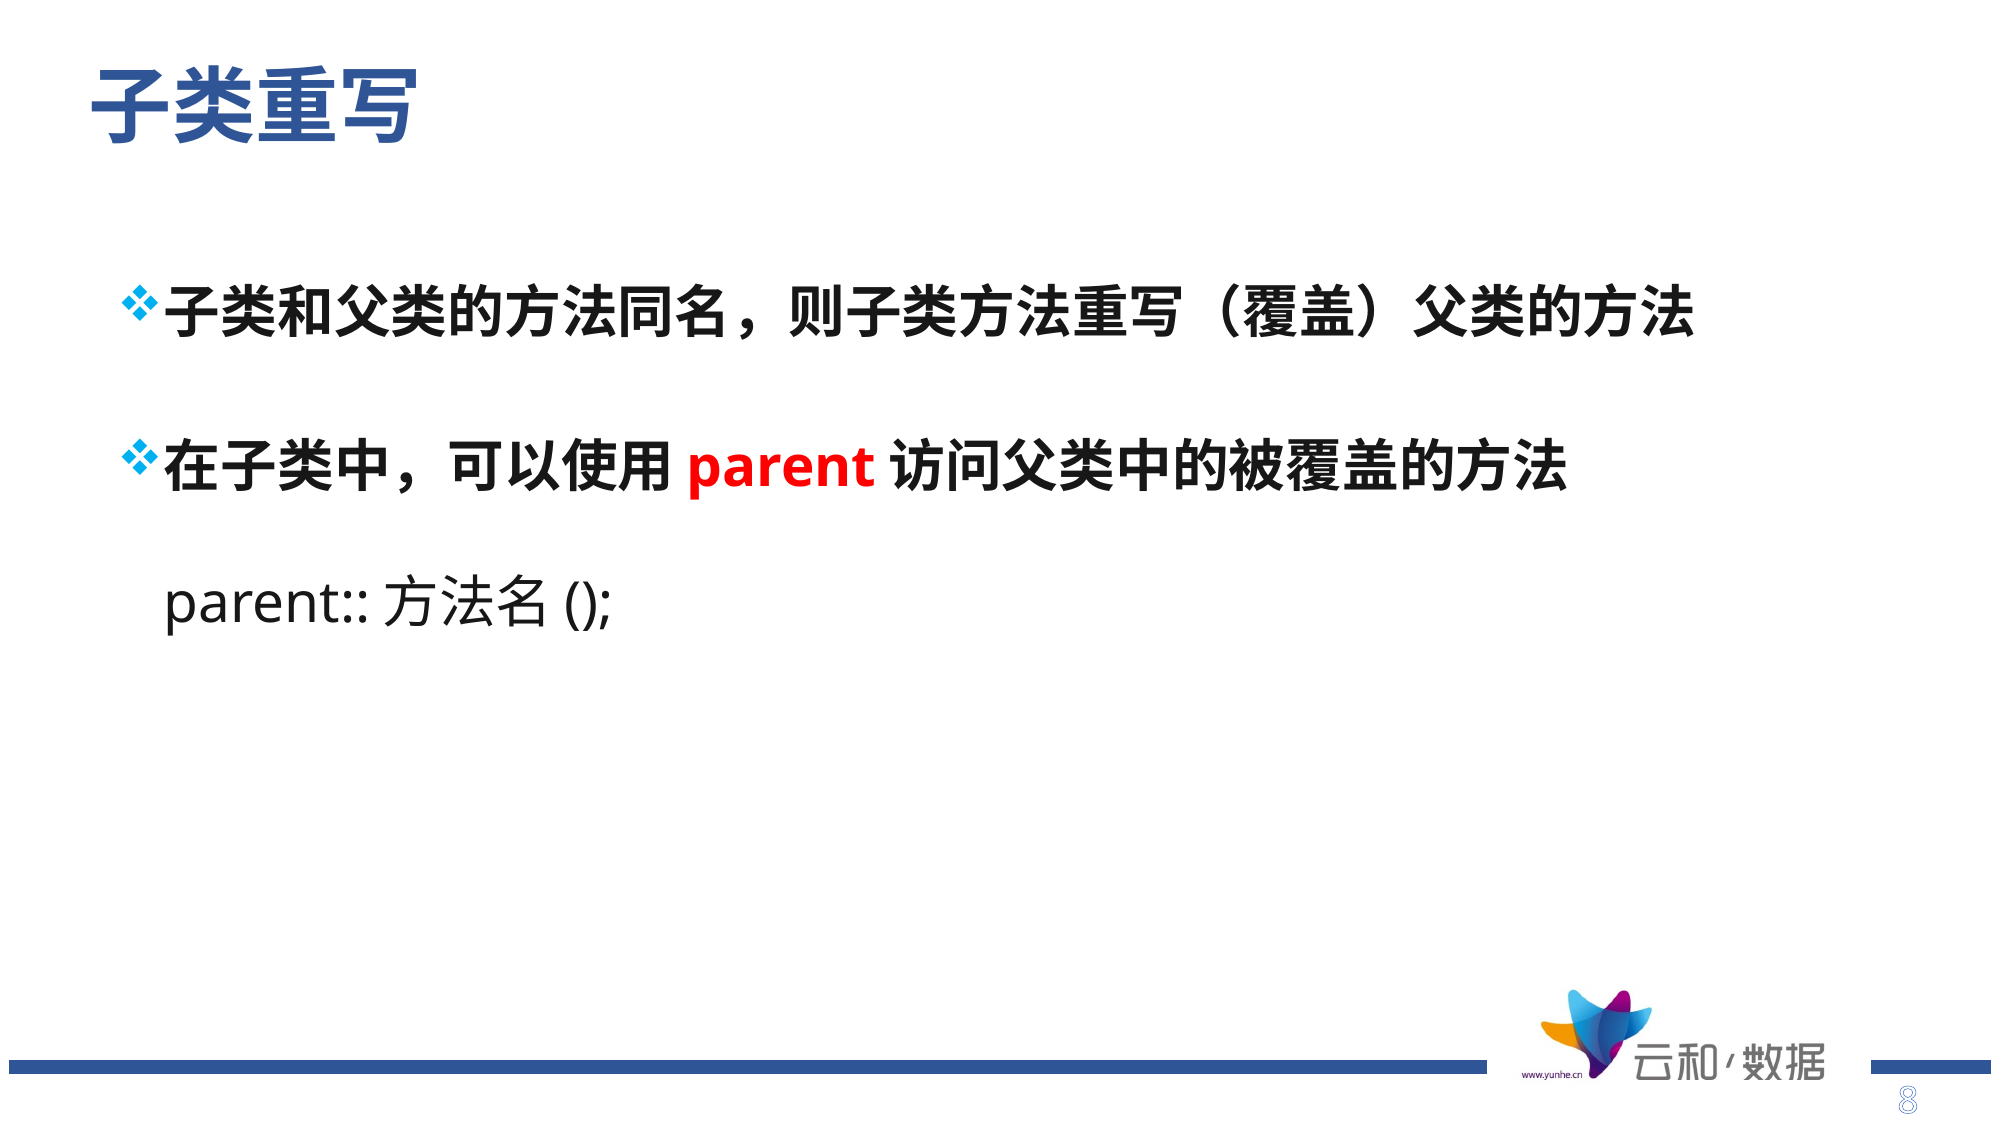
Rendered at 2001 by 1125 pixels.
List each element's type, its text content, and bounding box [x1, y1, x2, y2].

picture [1504, 981, 1845, 1106]
title 子类重写 [73, 0, 1799, 218]
list 子类和父类的方法同名，则子类方法重写（覆盖）父类的方法 在子类中，可以使用parent访问父类中的被覆盖的方法parent::方法名(); [102, 218, 1723, 753]
